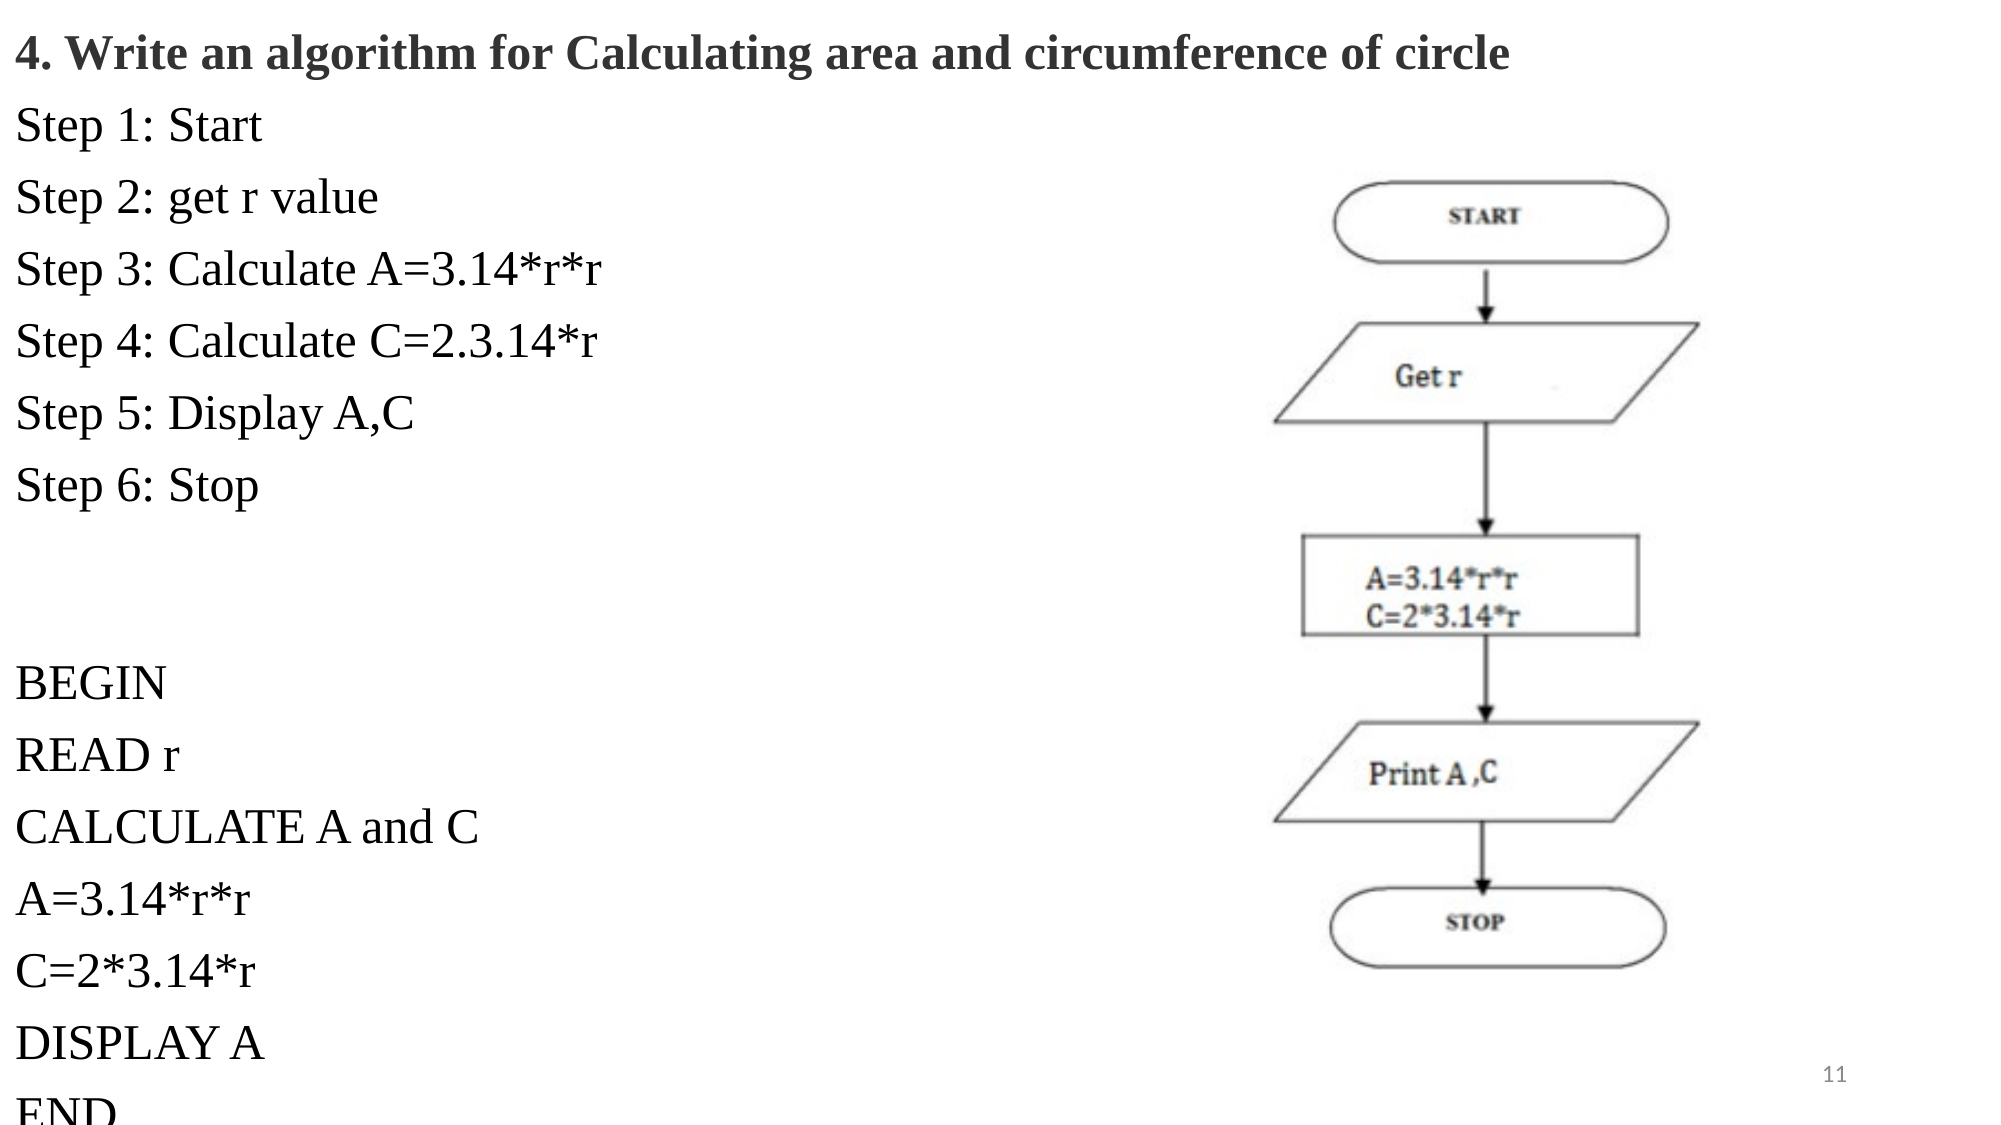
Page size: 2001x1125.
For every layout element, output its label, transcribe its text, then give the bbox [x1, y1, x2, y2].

slide_number 11 [1412, 1042, 1863, 1103]
picture [1266, 154, 1743, 994]
list 4. Write an algorithm for Calculating area and circumference of circle Step 1: Start Step 2: get r value Step 3: Calculate A=3.14*r*r Step 4: Calculate C=2.3.14*r Step 5: Display A,C Step 6: Stop BEGIN READ r CALCULATE A and C A=3.14*r*r C=2*3.14*r DISPLAY A END [0, 0, 1984, 1125]
